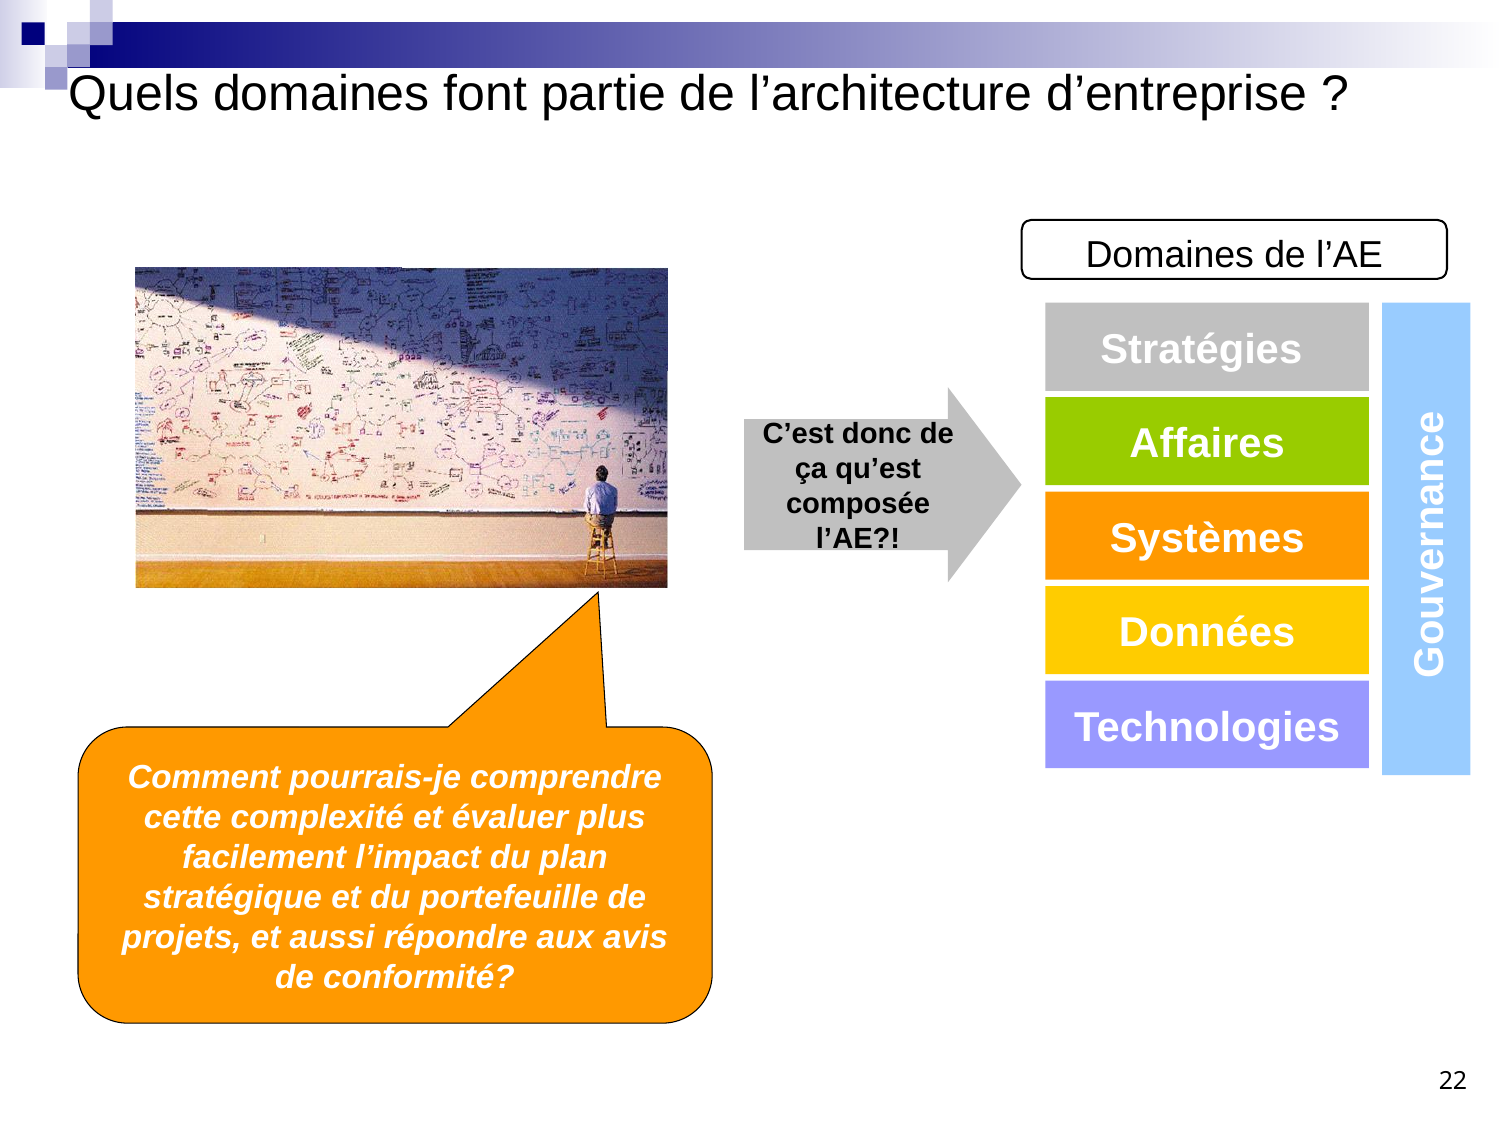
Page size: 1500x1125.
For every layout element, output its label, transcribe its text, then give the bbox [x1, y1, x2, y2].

title Quels domaines font partie de l’architecture d’entreprise ? [53, 0, 1389, 185]
text_box Stratégies [1045, 302, 1369, 391]
picture [135, 266, 669, 616]
text_box Gouvernance [1382, 302, 1471, 776]
text_box Affaires [1045, 397, 1369, 486]
text_box Comment pourrais-je comprendre cette complexité et évaluer plus facilement l’impact du plan stratégique et du portefeuille de projets, et aussi répondre aux avis de conformité? [78, 624, 713, 1024]
text_box Technologies [1045, 680, 1369, 769]
text_box Données [1045, 586, 1369, 675]
text_box Domaines de l’AE [1021, 219, 1447, 279]
text_box Systèmes [1045, 491, 1369, 580]
text_box C’est donc de ça qu’est composée l’AE?! [744, 387, 1022, 583]
slide_number 22 [1131, 1030, 1483, 1107]
